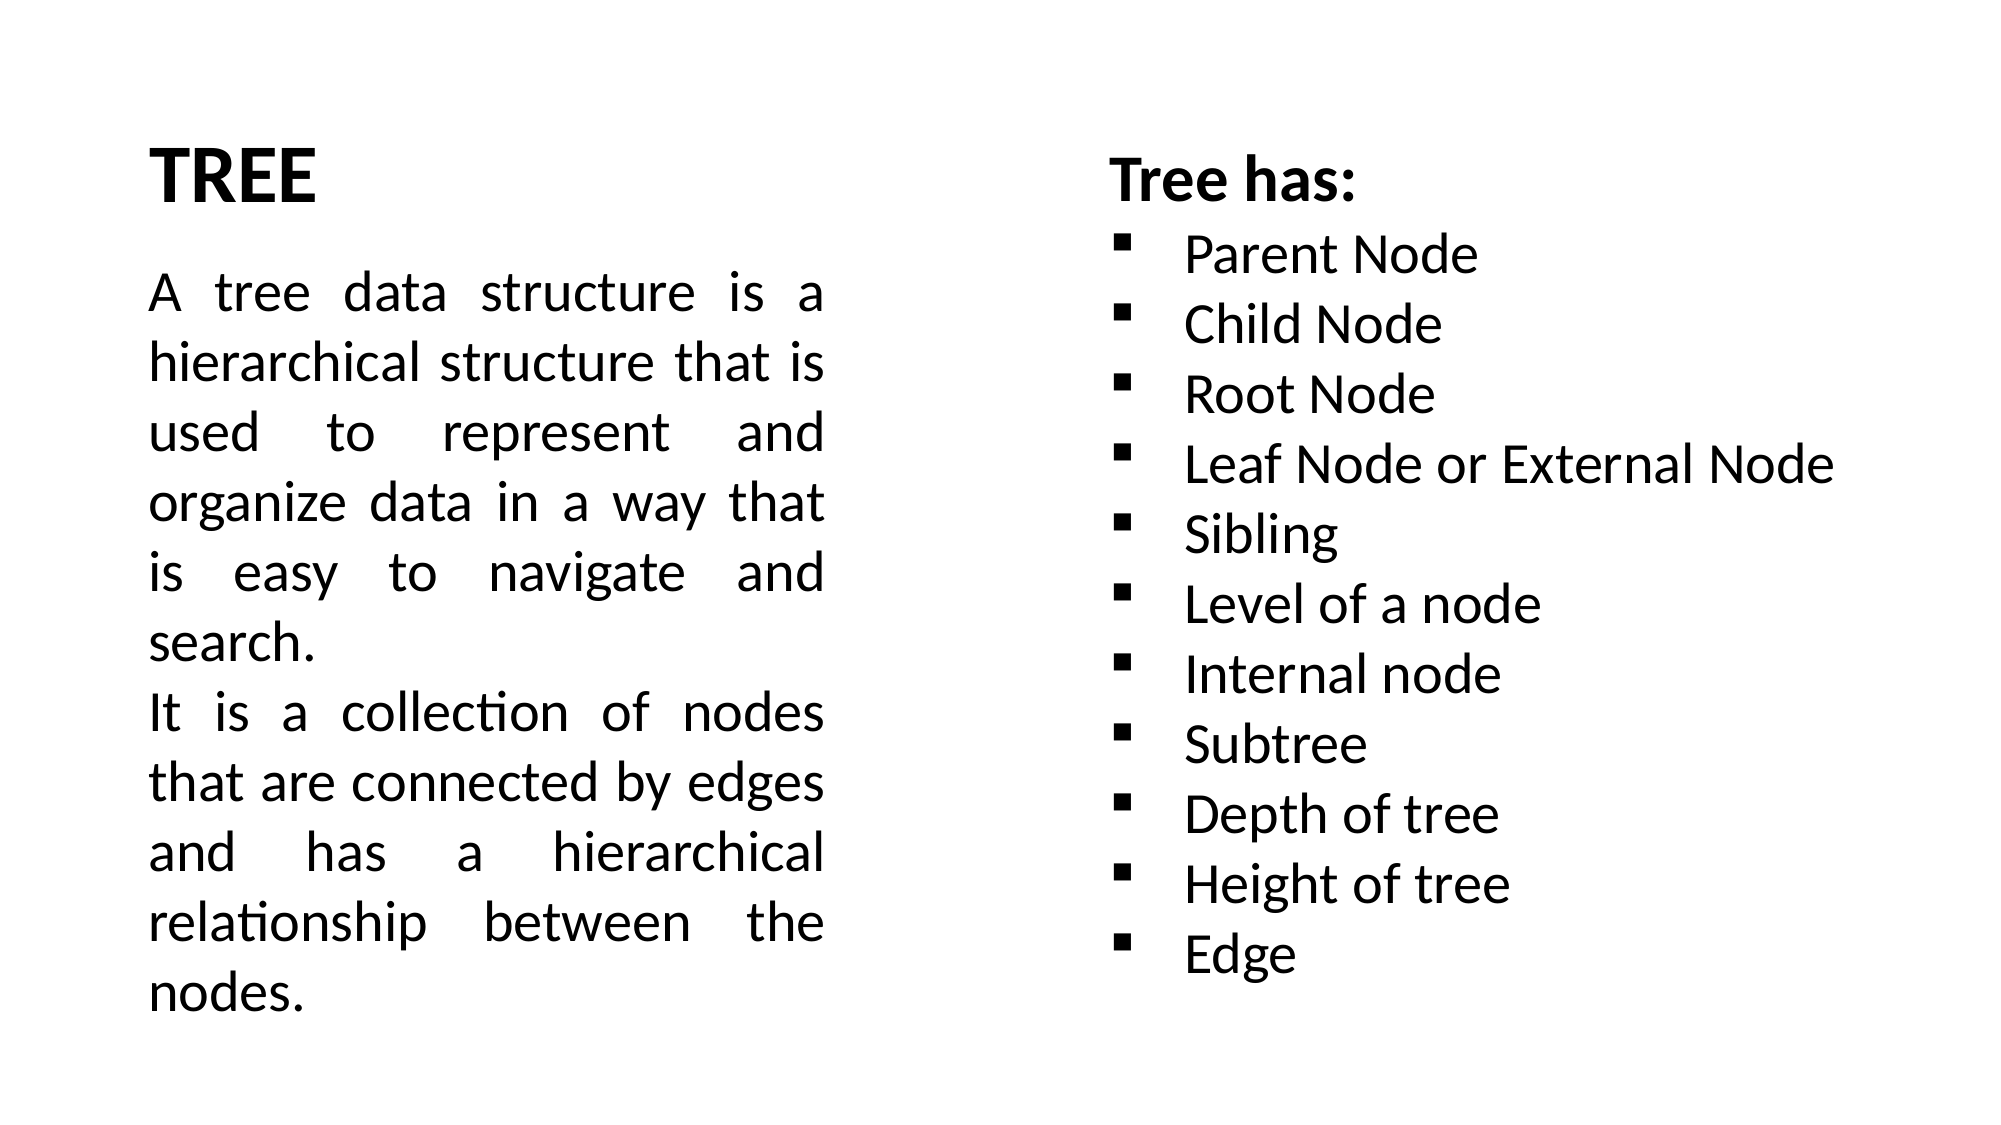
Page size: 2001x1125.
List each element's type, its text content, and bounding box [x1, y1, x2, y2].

text_box Tree has: Parent Node Child Node Root Node Leaf Node or External Node Sibling Level of a node Internal node Subtree Depth of tree Height of tree Edge [1094, 127, 1867, 1038]
text_box A tree data structure is a hierarchical structure that is used to represent and organize data in a way that is easy to navigate and search. It is a collection of nodes that are connected by edges and has a hierarchical relationship between the nodes. [133, 245, 841, 1030]
text_box TREE [134, 111, 334, 227]
